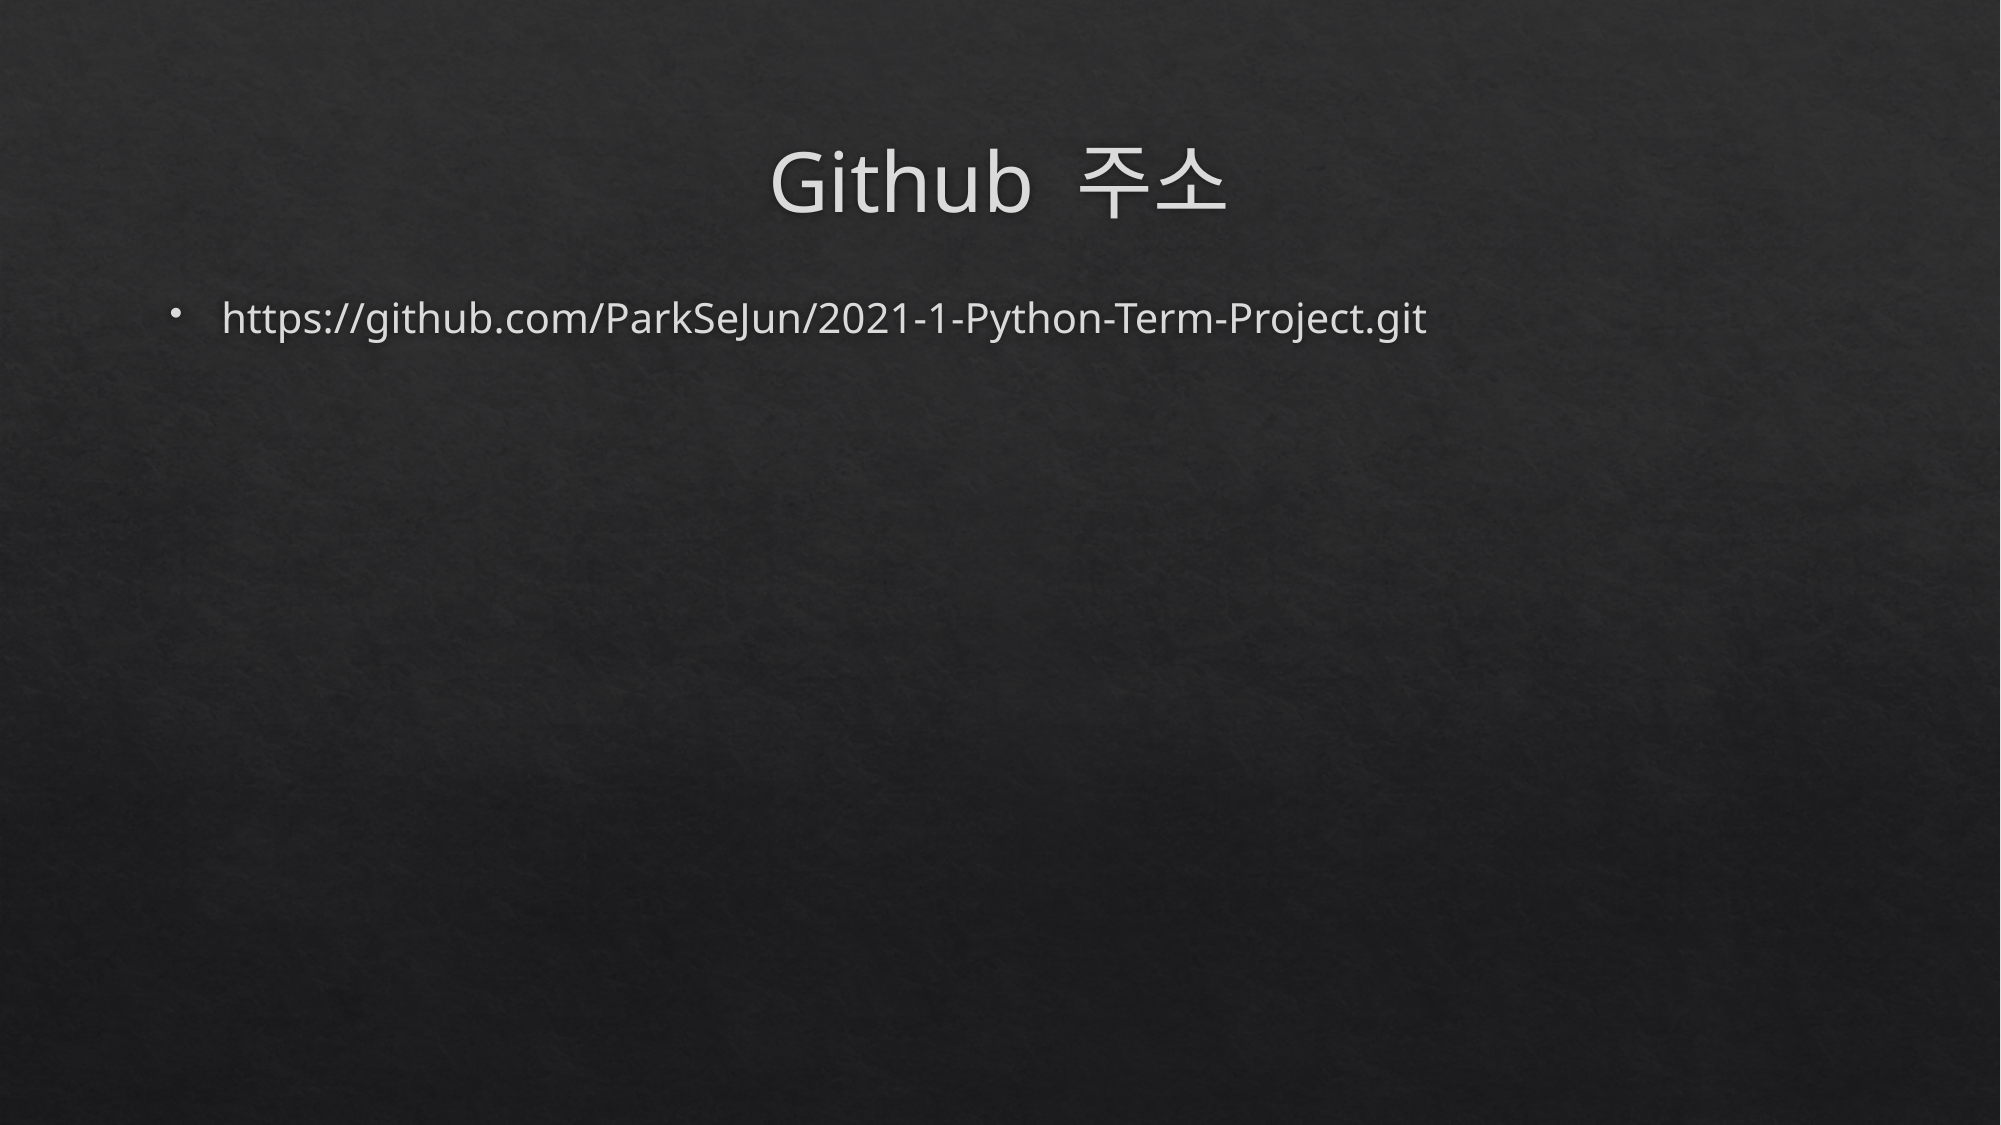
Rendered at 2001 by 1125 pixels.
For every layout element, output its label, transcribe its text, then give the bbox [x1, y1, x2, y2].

list https://github.com/ParkSeJun/2021-1-Python-Term-Project.git [149, 284, 1849, 950]
title Github 주소 [149, 99, 1849, 260]
